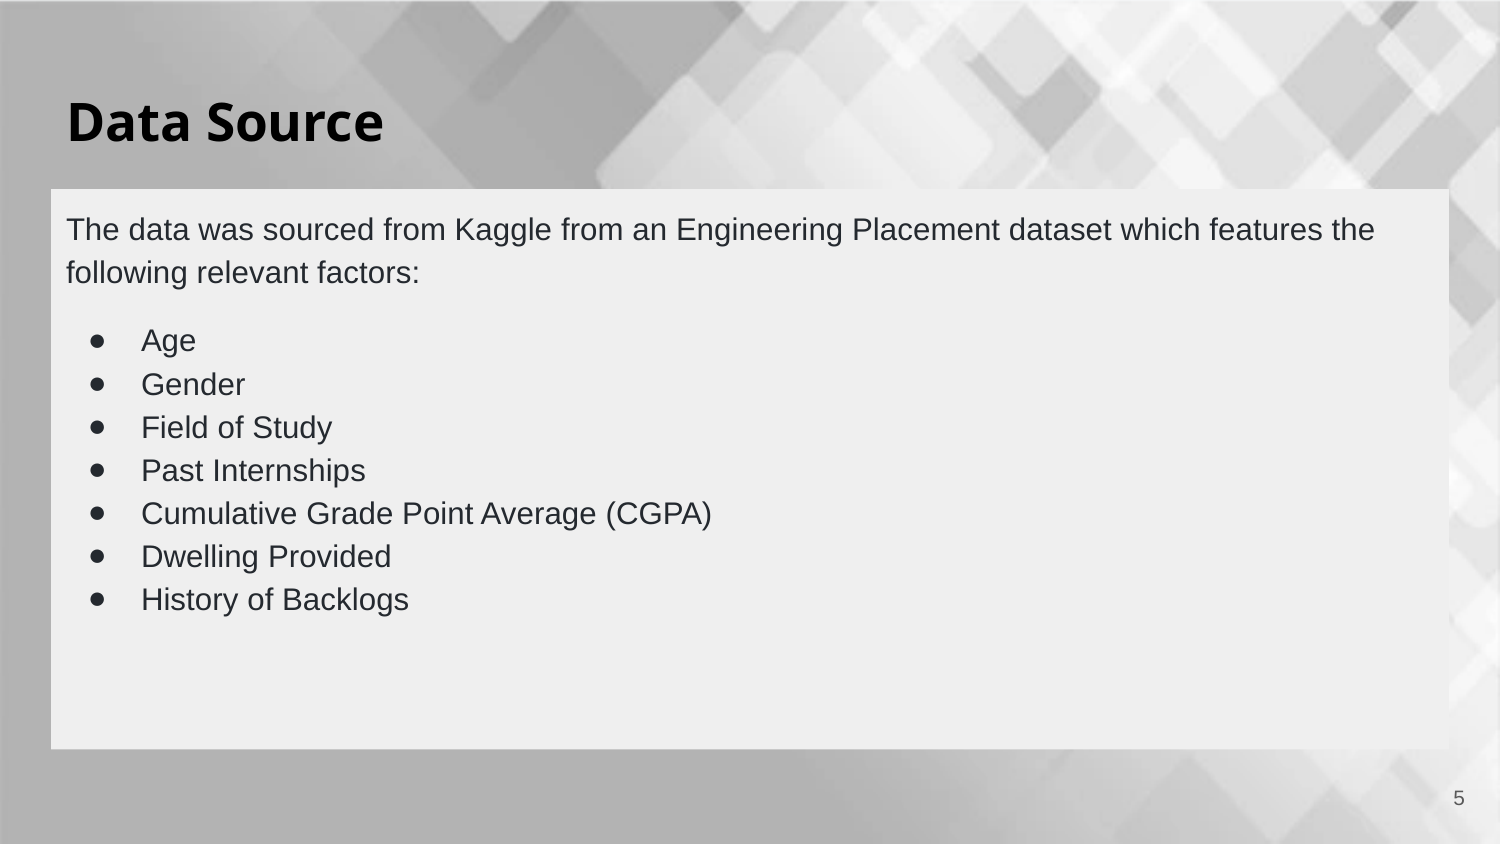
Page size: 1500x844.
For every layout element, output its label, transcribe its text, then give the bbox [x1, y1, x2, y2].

list The data was sourced from Kaggle from an Engineering Placement dataset which features the following relevant factors: Age Gender Field of Study Past Internships Cumulative Grade Point Average (CGPA) Dwelling Provided History of Backlogs [51, 189, 1449, 750]
picture [0, 0, 1500, 844]
title Data Source [51, 72, 1449, 167]
slide_number ‹#› [1389, 764, 1480, 830]
